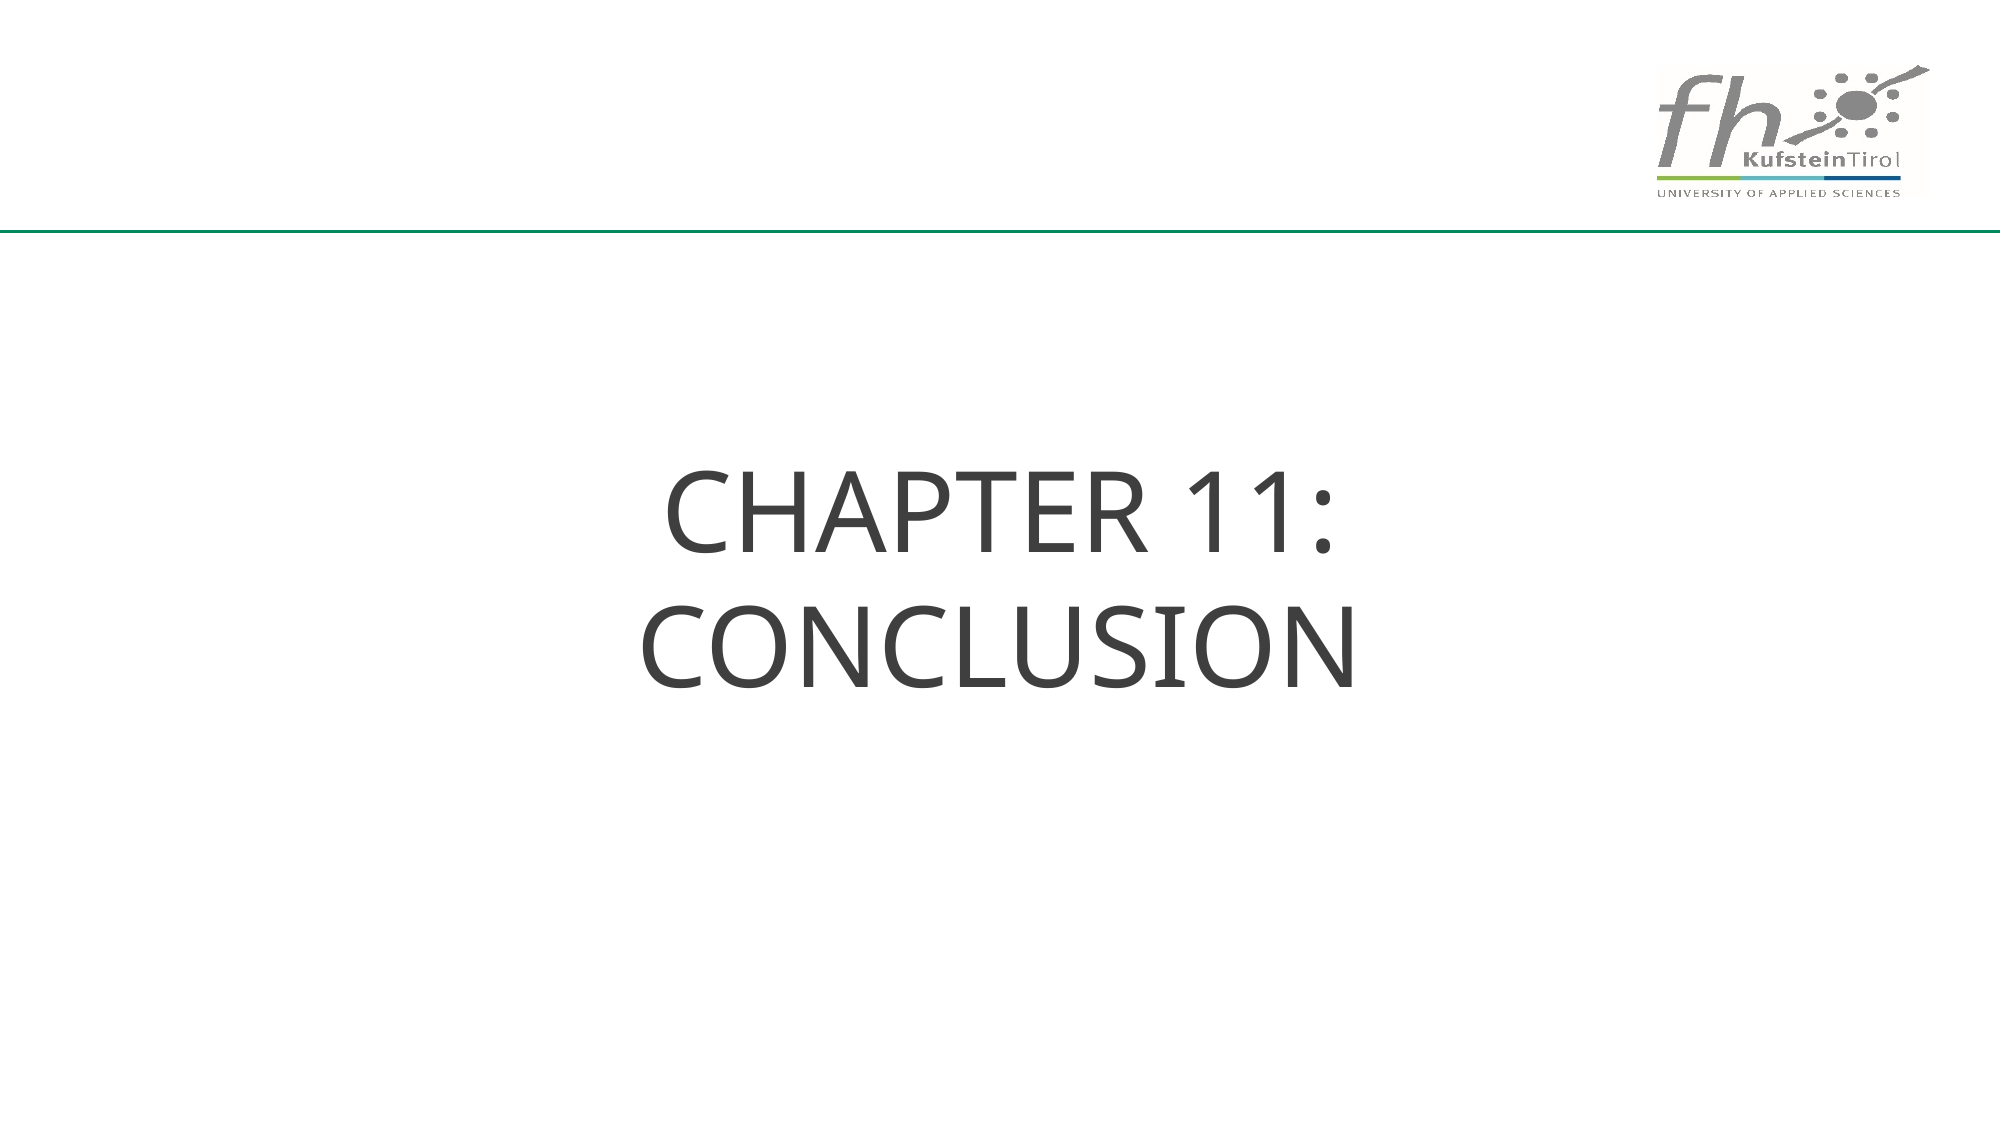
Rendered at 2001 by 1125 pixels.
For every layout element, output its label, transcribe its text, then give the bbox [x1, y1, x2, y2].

picture [1657, 65, 1930, 197]
text_box CHAPTER 11: CONCLUSION [149, 432, 1851, 718]
